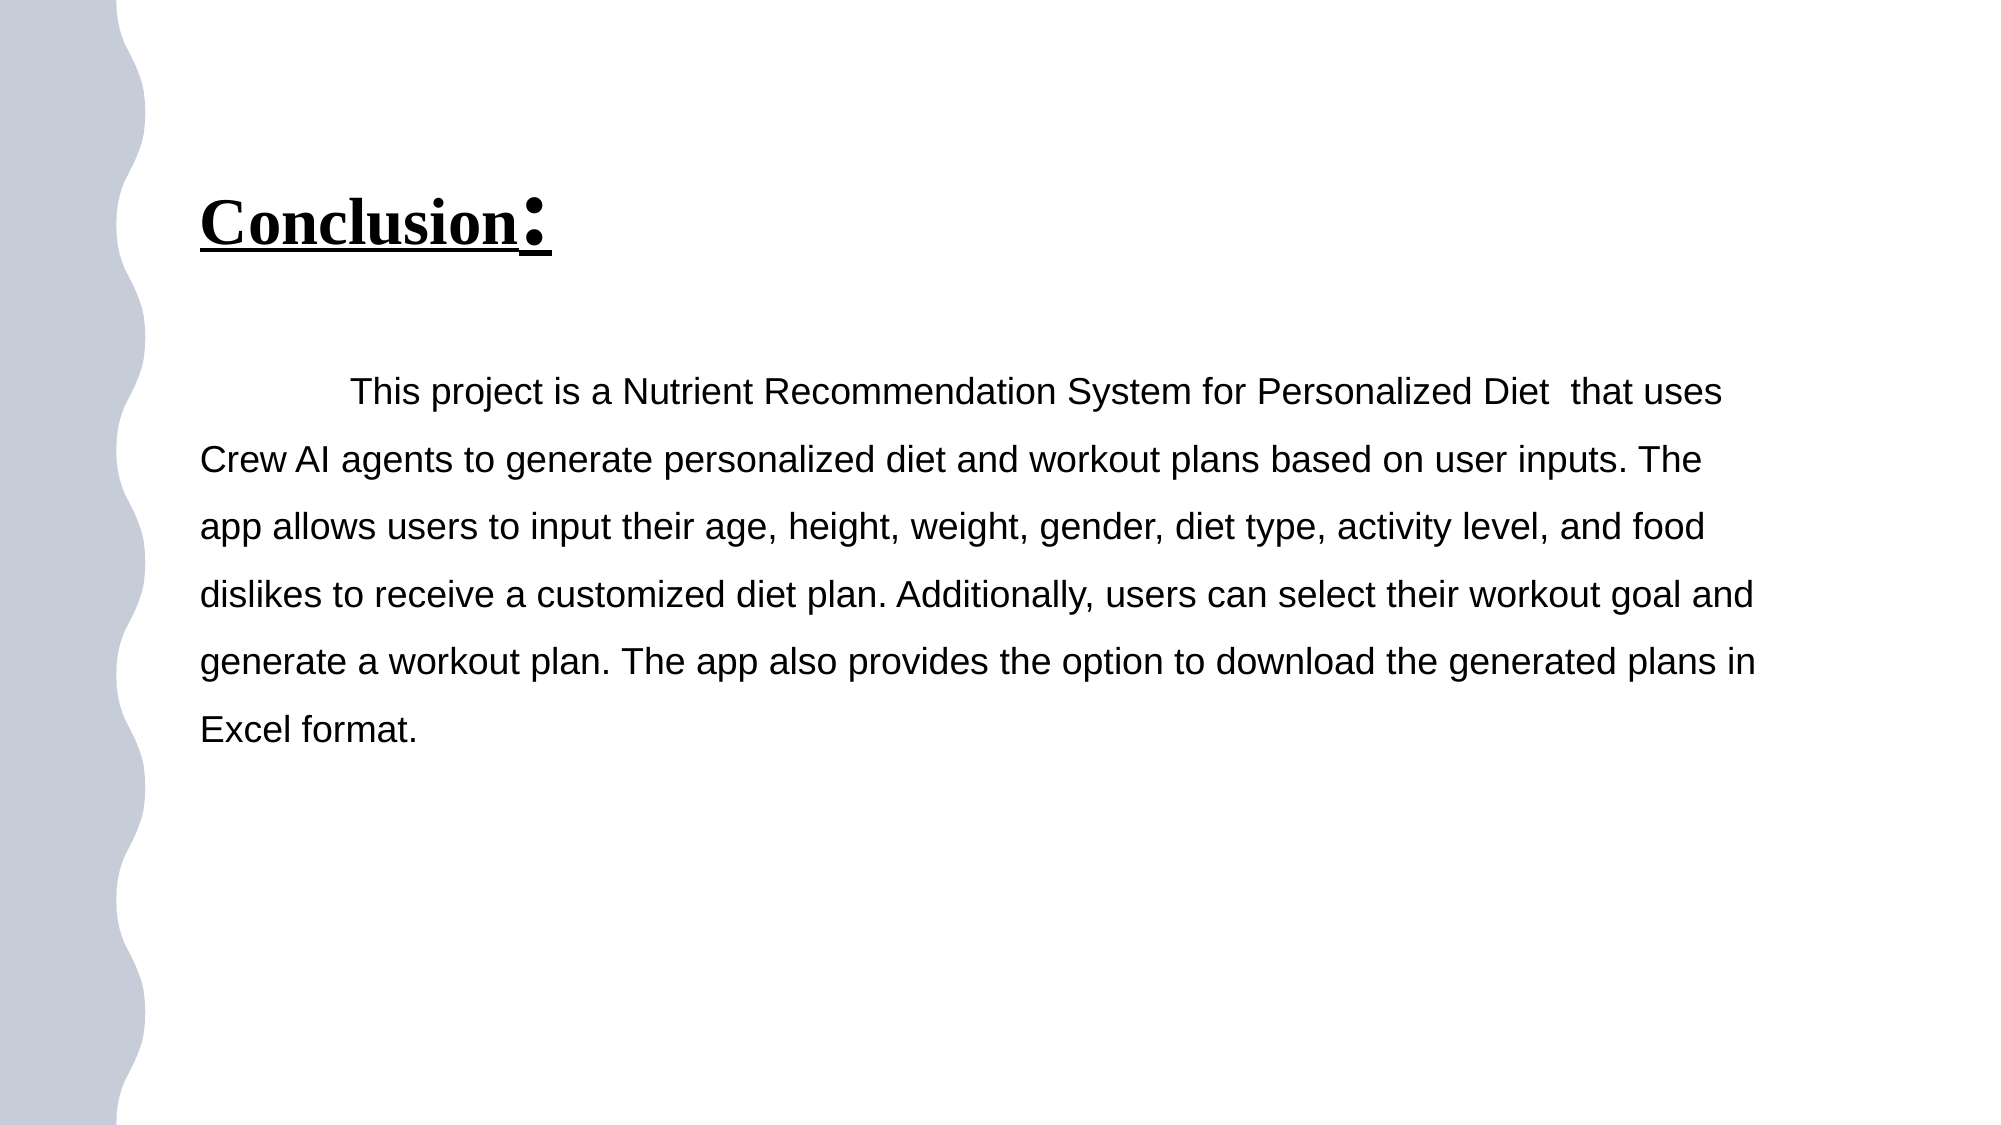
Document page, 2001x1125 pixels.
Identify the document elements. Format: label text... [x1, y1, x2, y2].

text_box Conclusion: This project is a Nutrient Recommendation System for Personalized Diet that uses Crew AI agents to generate personalized diet and workout plans based on user inputs. The app allows users to input their age, height, weight, gender, diet type, activity level, and food dislikes to receive a customized diet plan. Additionally, users can select their workout goal and generate a workout plan. The app also provides the option to download the generated plans in Excel format. [184, 137, 1777, 802]
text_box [0, 0, 146, 1125]
